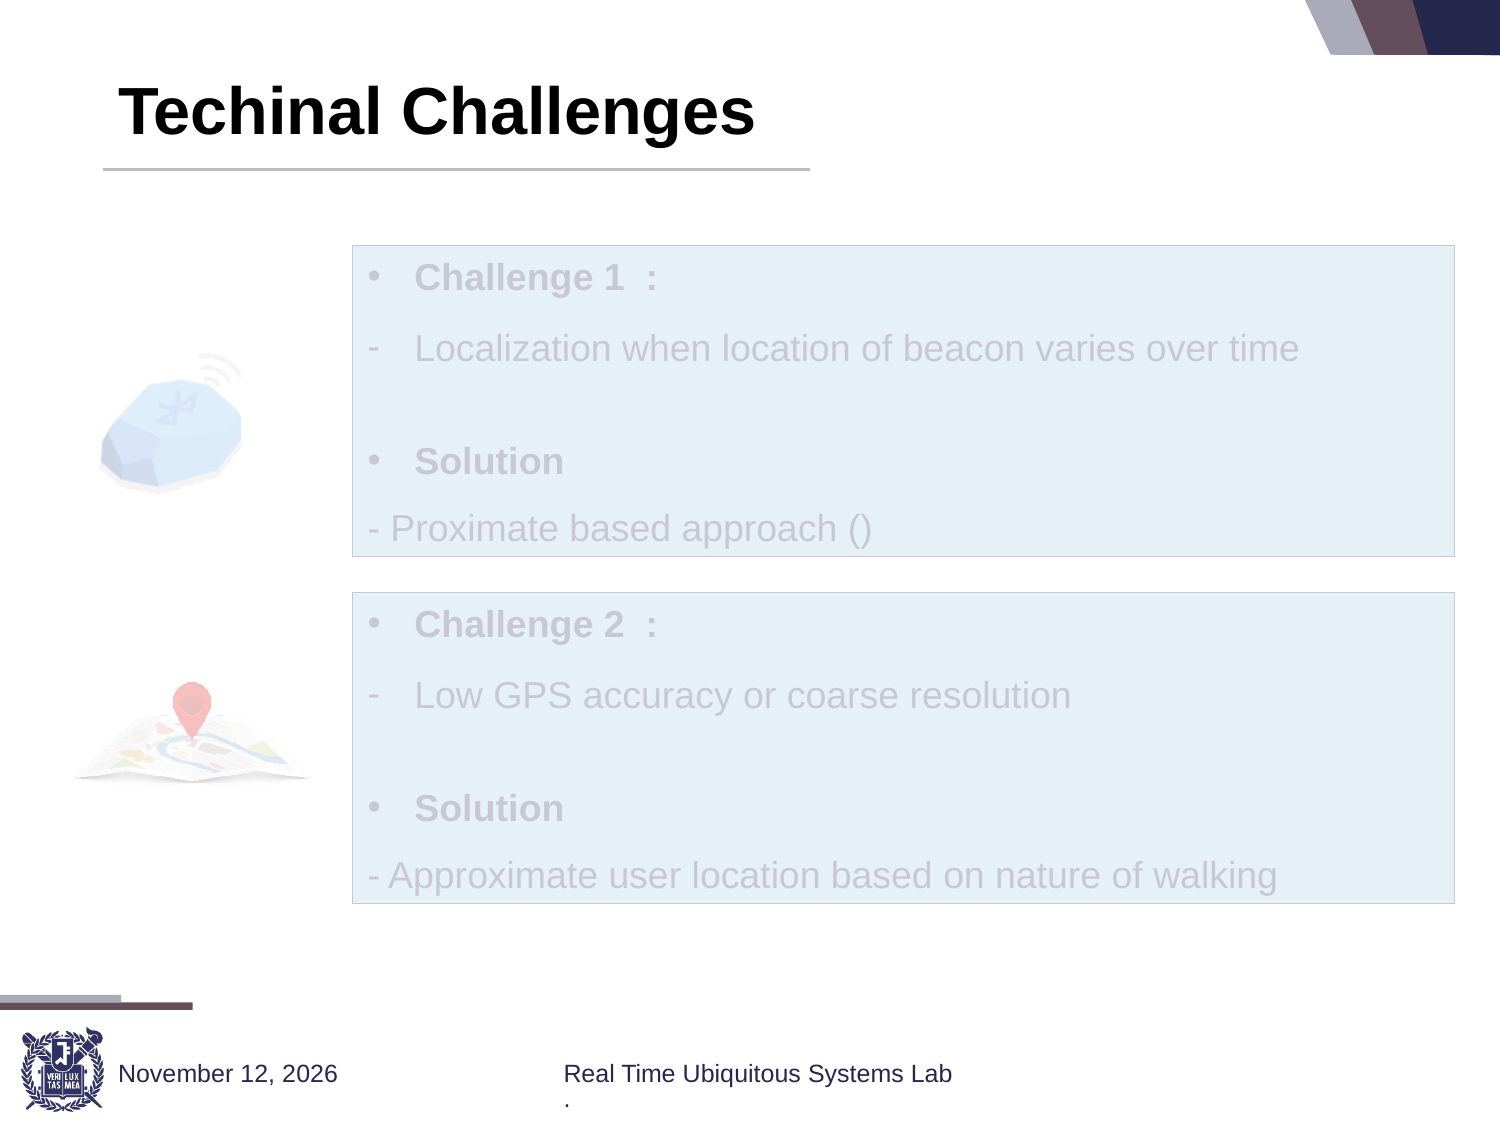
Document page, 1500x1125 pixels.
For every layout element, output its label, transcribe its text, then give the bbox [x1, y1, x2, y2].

picture [68, 321, 274, 527]
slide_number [103, 1042, 441, 1103]
picture [21, 1026, 104, 1112]
text_box [19, 167, 1476, 984]
title Techinal Challenges [103, 59, 1397, 167]
picture [68, 682, 316, 790]
footer Real Time Ubiquitous Systems Lab. [548, 1042, 974, 1103]
